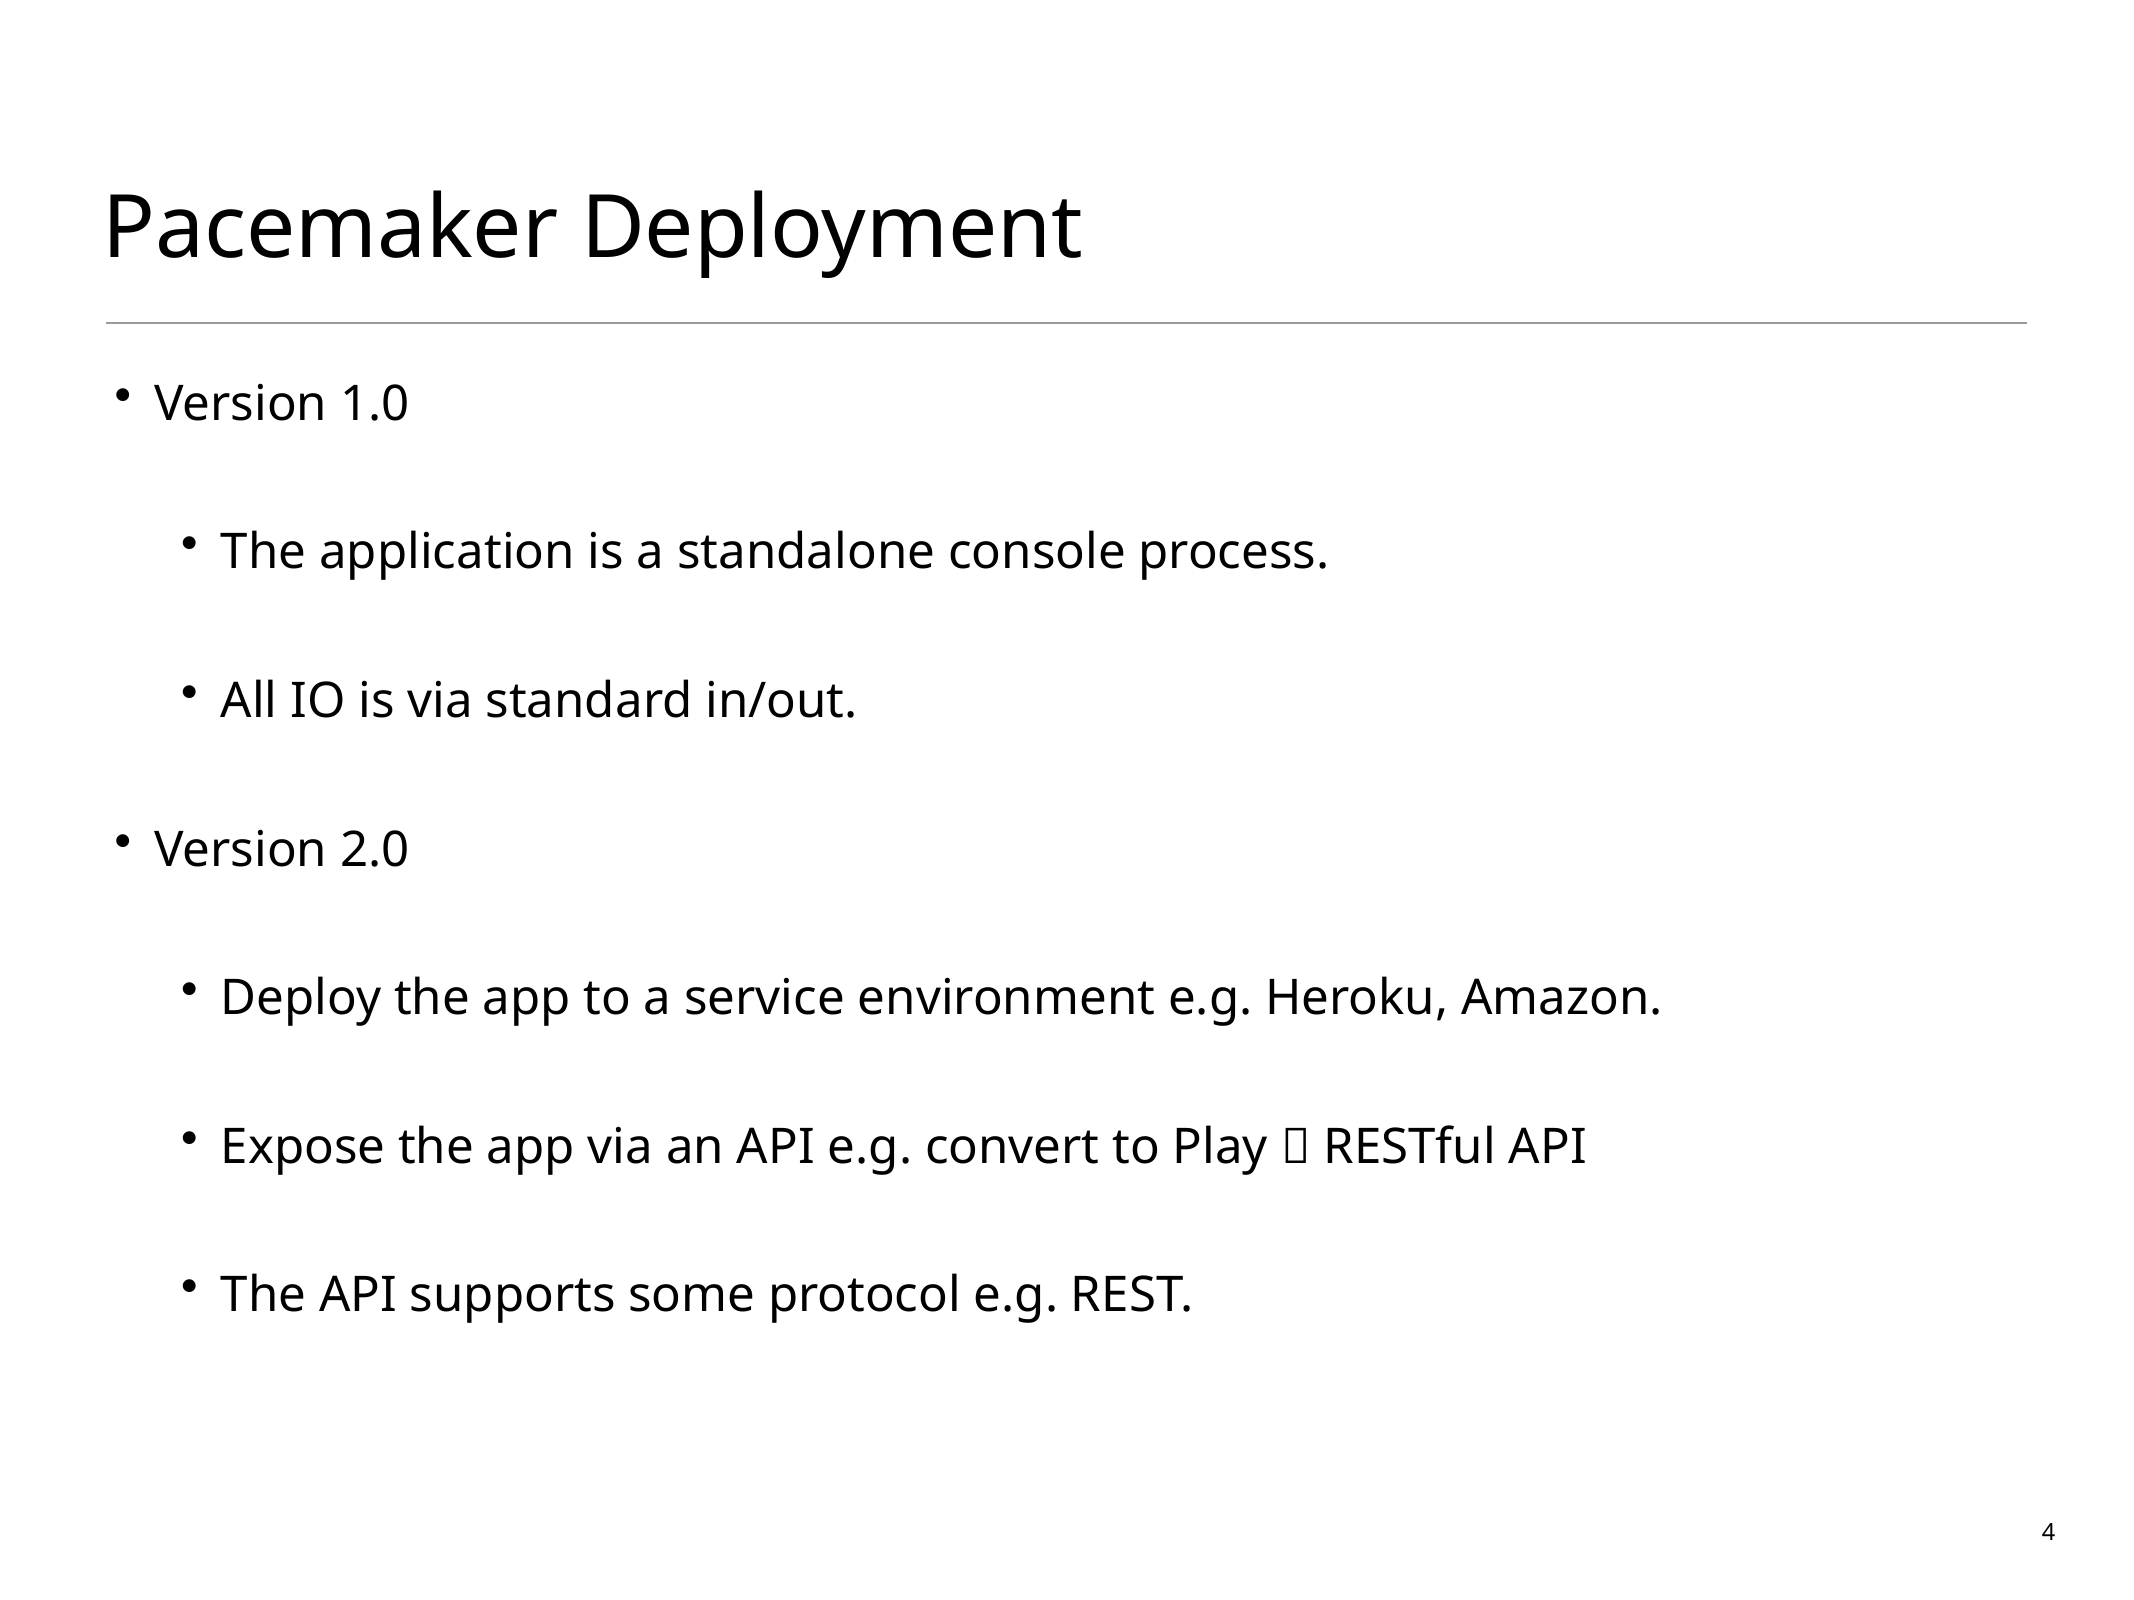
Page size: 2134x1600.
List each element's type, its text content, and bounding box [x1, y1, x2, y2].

slide_number 4 [2028, 1507, 2065, 1558]
title Pacemaker Deployment [93, 53, 2041, 284]
list Version 1.0 The application is a standalone console process. All IO is via standard in/out. Version 2.0 Deploy the app to a service environment e.g. Heroku, Amazon. Expose the app via an API e.g. convert to Play  RESTful API The API supports some protocol e.g. REST. [105, 362, 1835, 1470]
